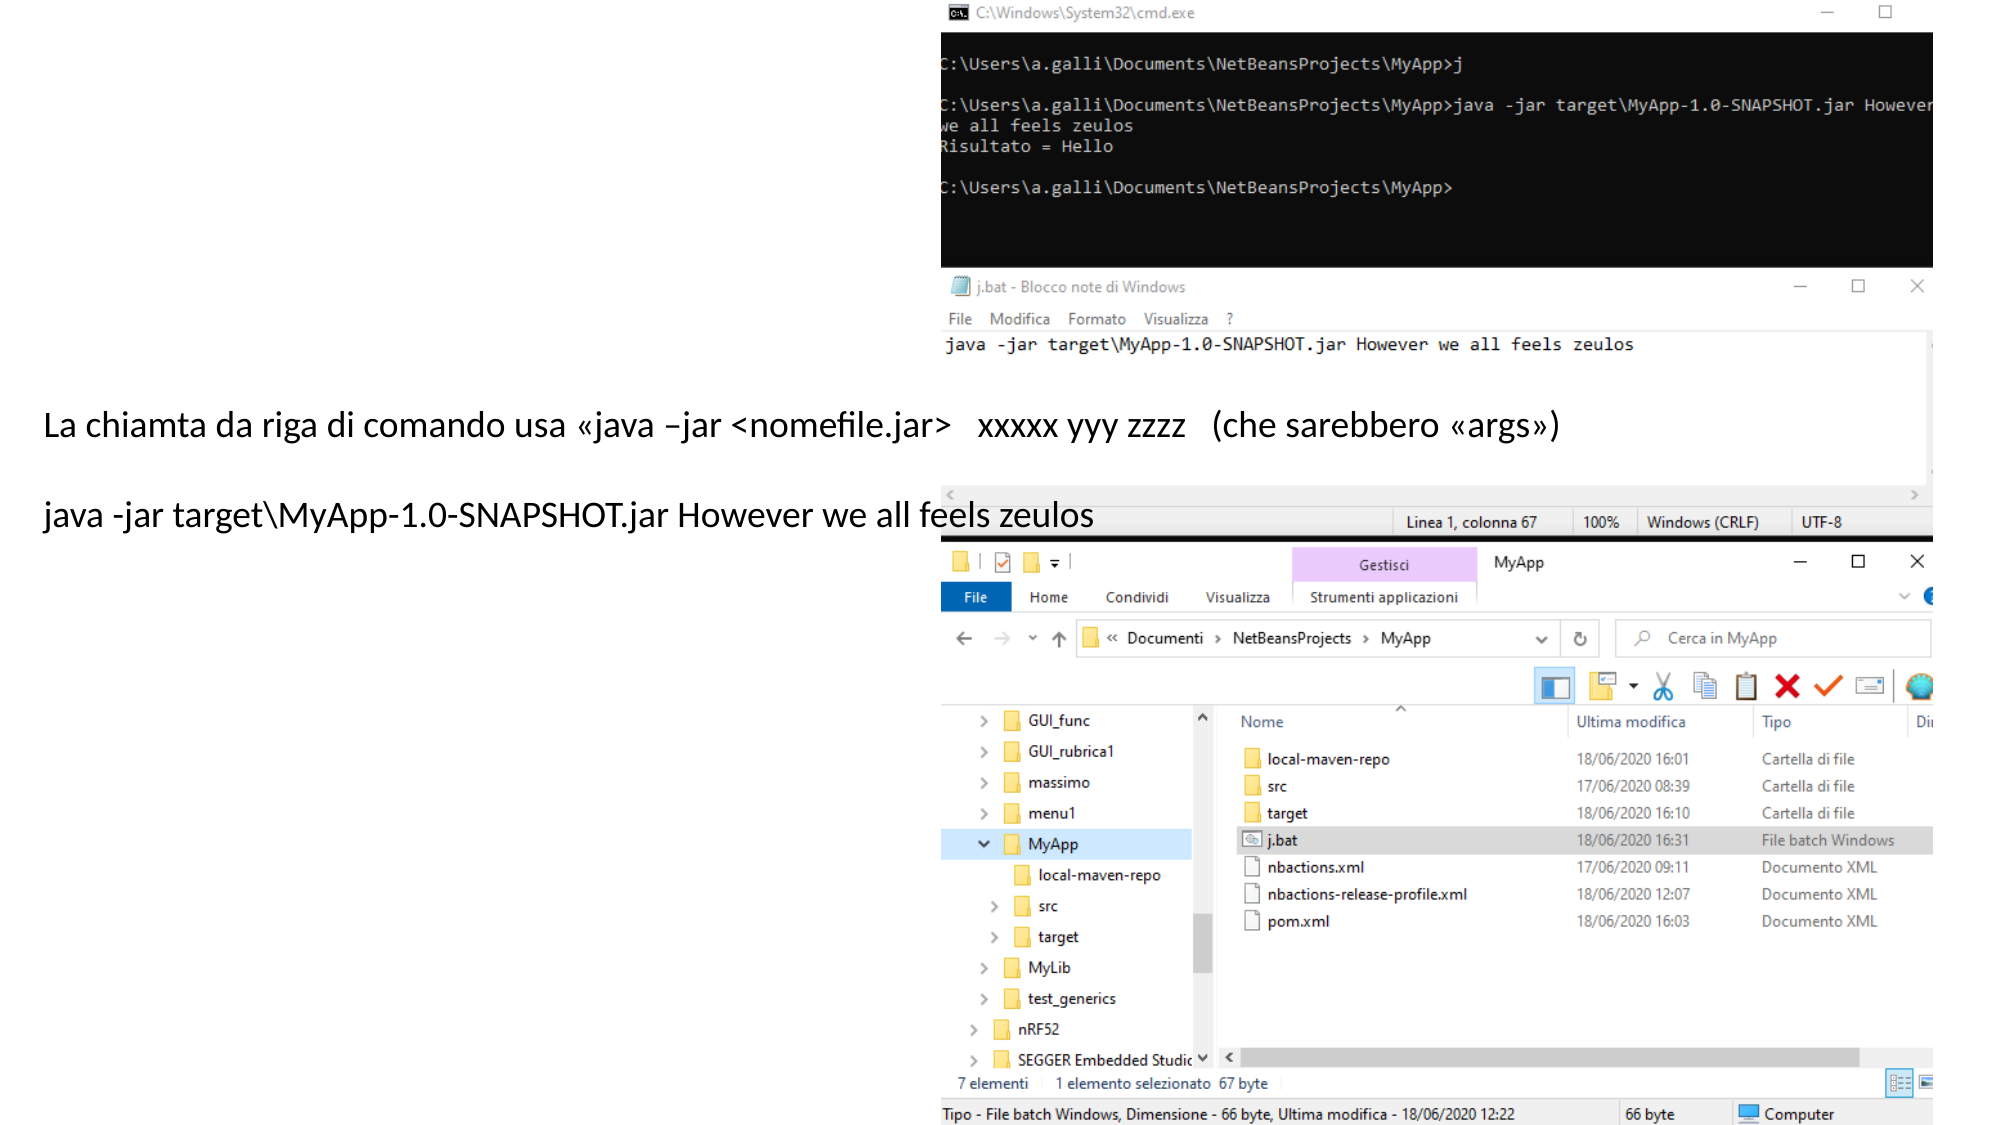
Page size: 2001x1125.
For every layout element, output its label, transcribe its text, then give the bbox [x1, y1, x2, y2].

text_box La chiamta da riga di comando usa «java –jar <nomefile.jar> xxxxx yyy zzzz (che sarebbero «args») java -jar target\MyApp-1.0-SNAPSHOT.jar However we all feels zeulos [28, 392, 941, 543]
picture [941, 0, 1933, 1125]
